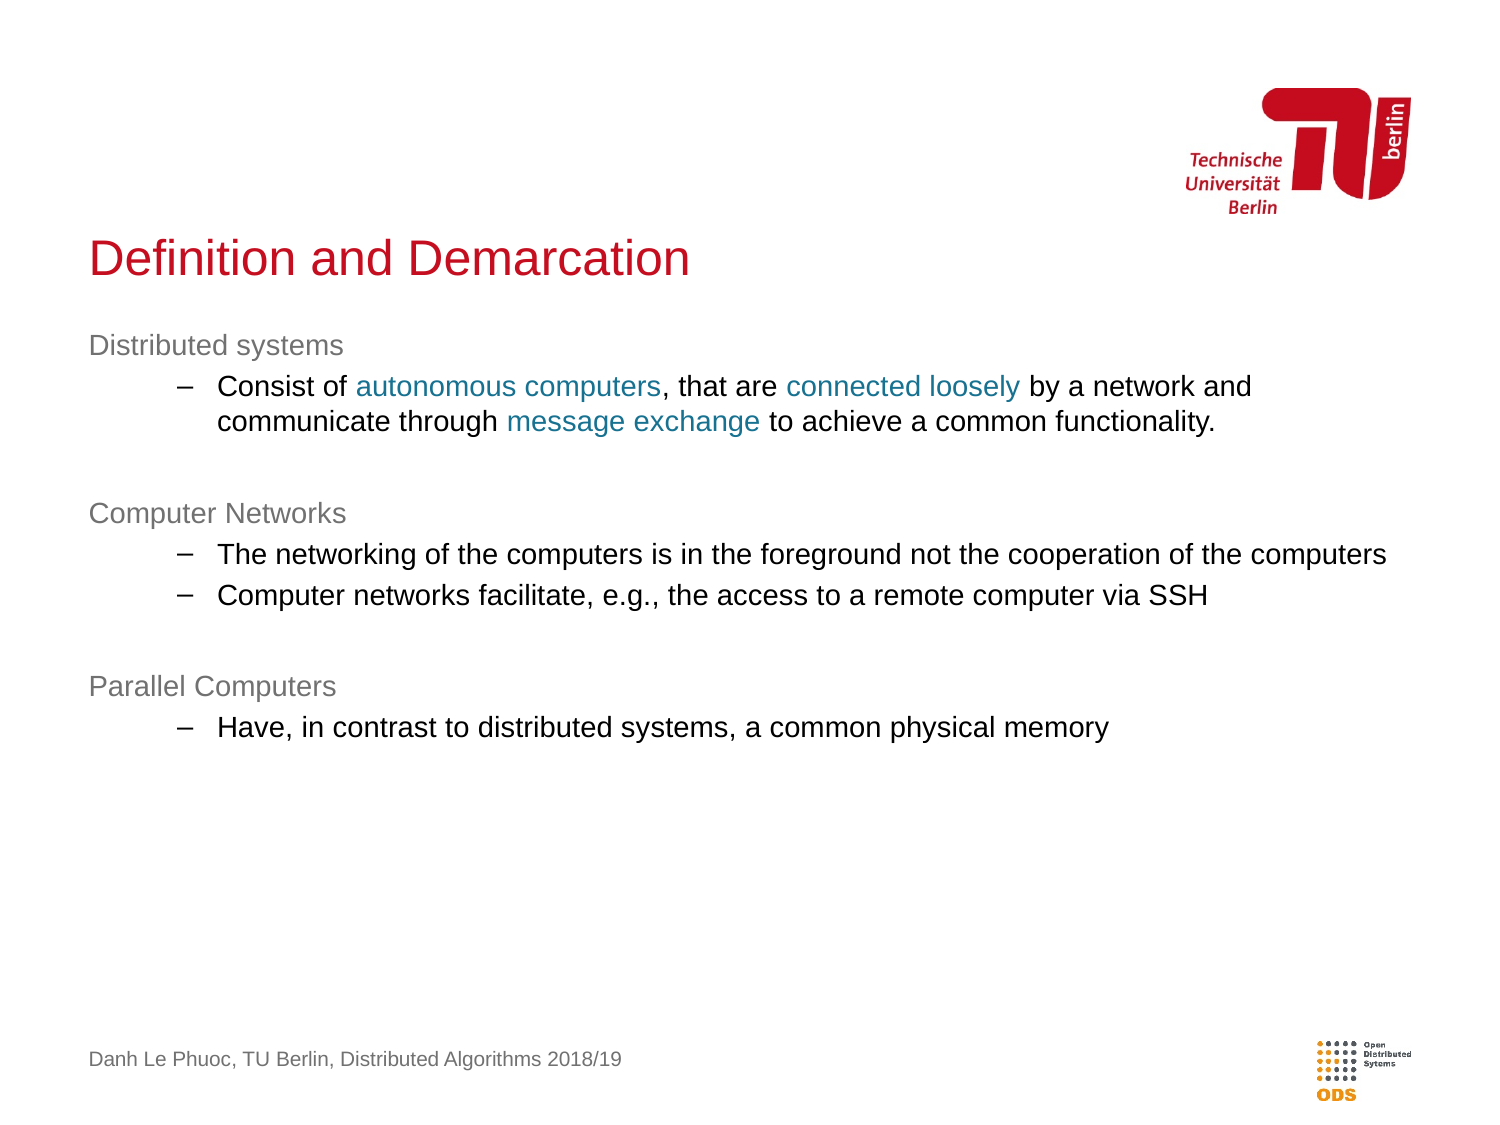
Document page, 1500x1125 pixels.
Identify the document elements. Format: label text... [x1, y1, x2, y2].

footer Danh Le Phuoc, TU Berlin, Distributed Algorithms 2018/19 [88, 1045, 1176, 1071]
title Definition and Demarcation [88, 222, 1411, 286]
picture [1186, 88, 1411, 214]
list Distributed systems Consist of autonomous computers, that are connected loosely by a network and communicate through message exchange to achieve a common functionality. Computer Networks The networking of the computers is in the foreground not the cooperation of the computers Computer networks facilitate, e.g., the access to a remote computer via SSH Parallel Computers Have, in contrast to distributed systems, a common physical memory [88, 315, 1411, 983]
picture [1317, 1041, 1411, 1101]
